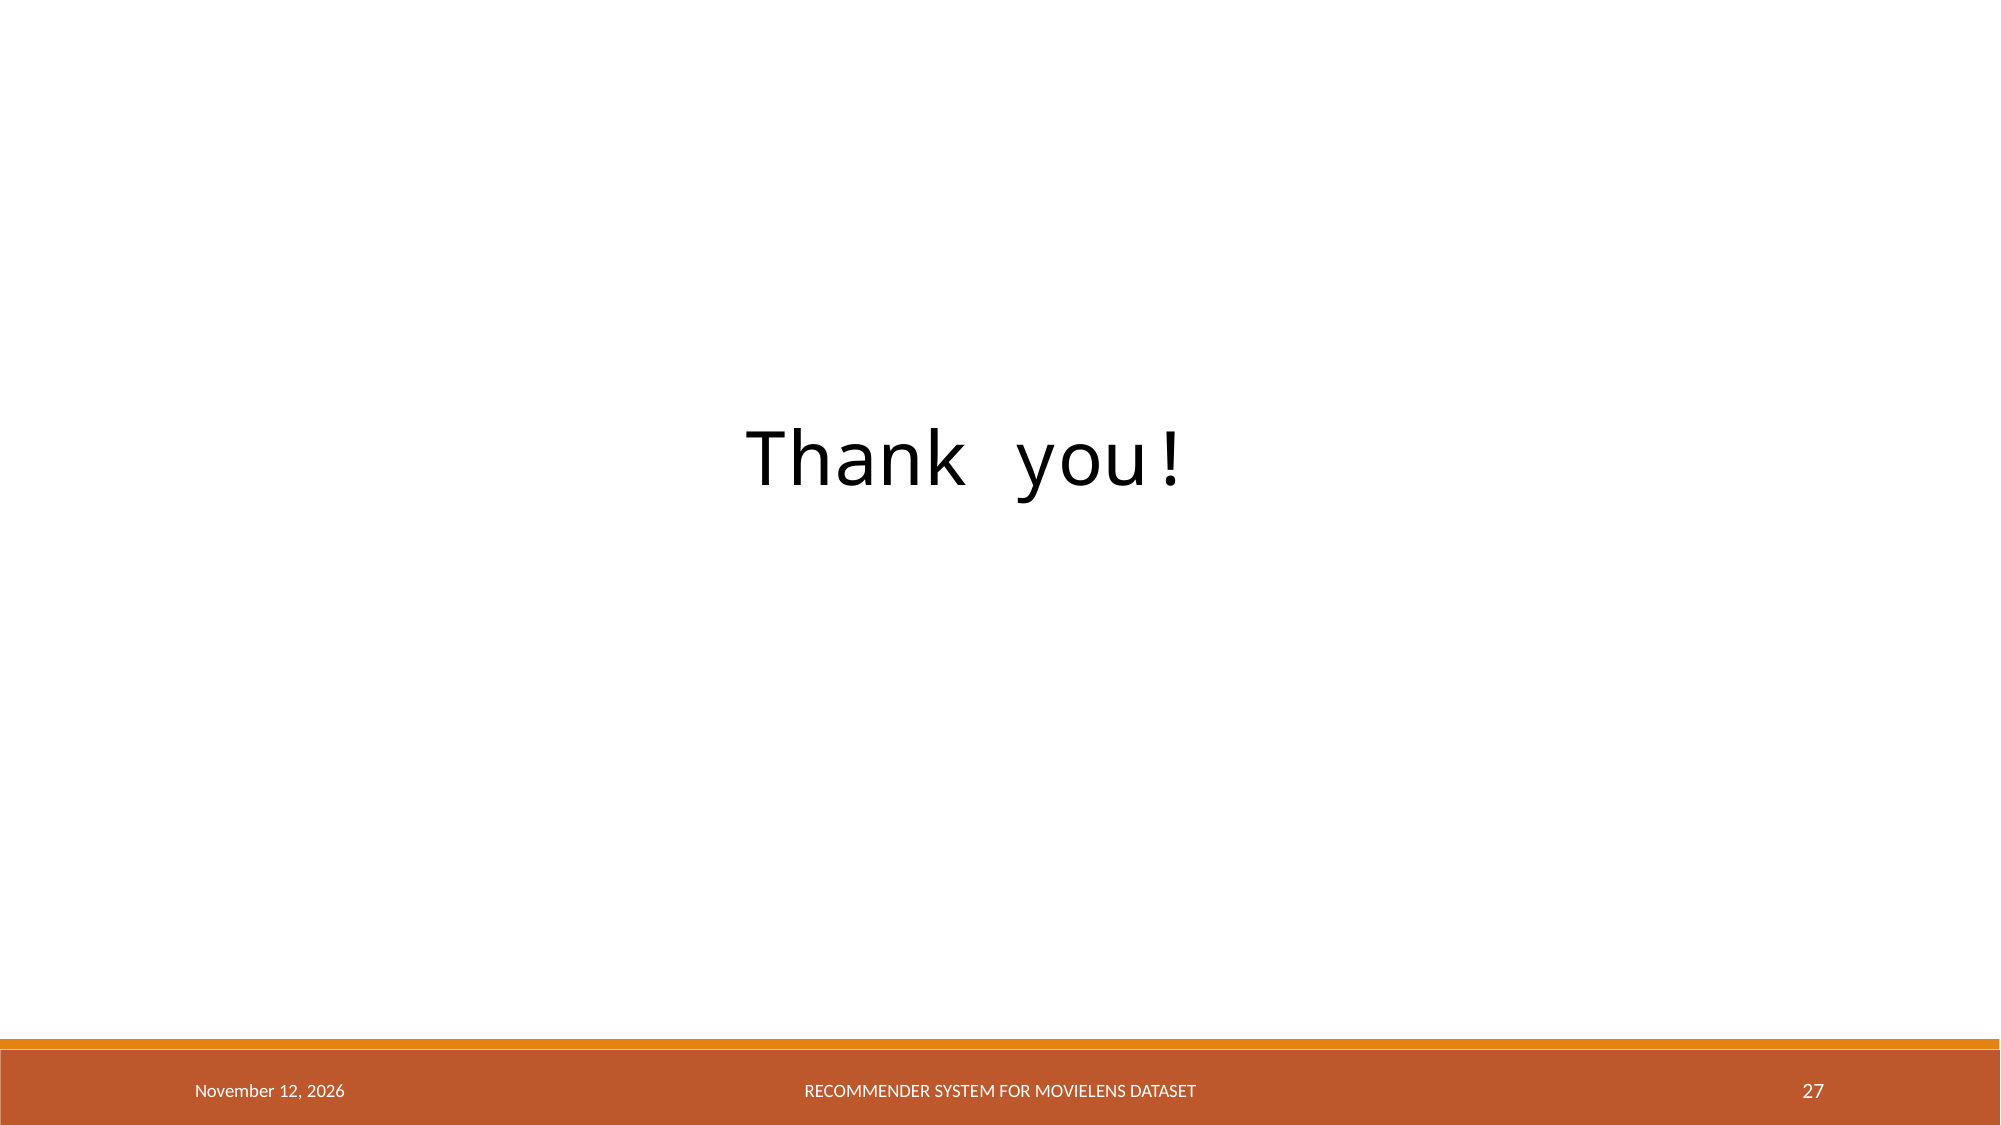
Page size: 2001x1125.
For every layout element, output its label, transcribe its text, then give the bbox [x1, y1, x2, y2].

text_box Thank you! [220, 402, 1717, 508]
slide_number 27 [1624, 1059, 1840, 1120]
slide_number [180, 1059, 586, 1120]
footer Recommender system for Movielens dataset [604, 1059, 1396, 1120]
